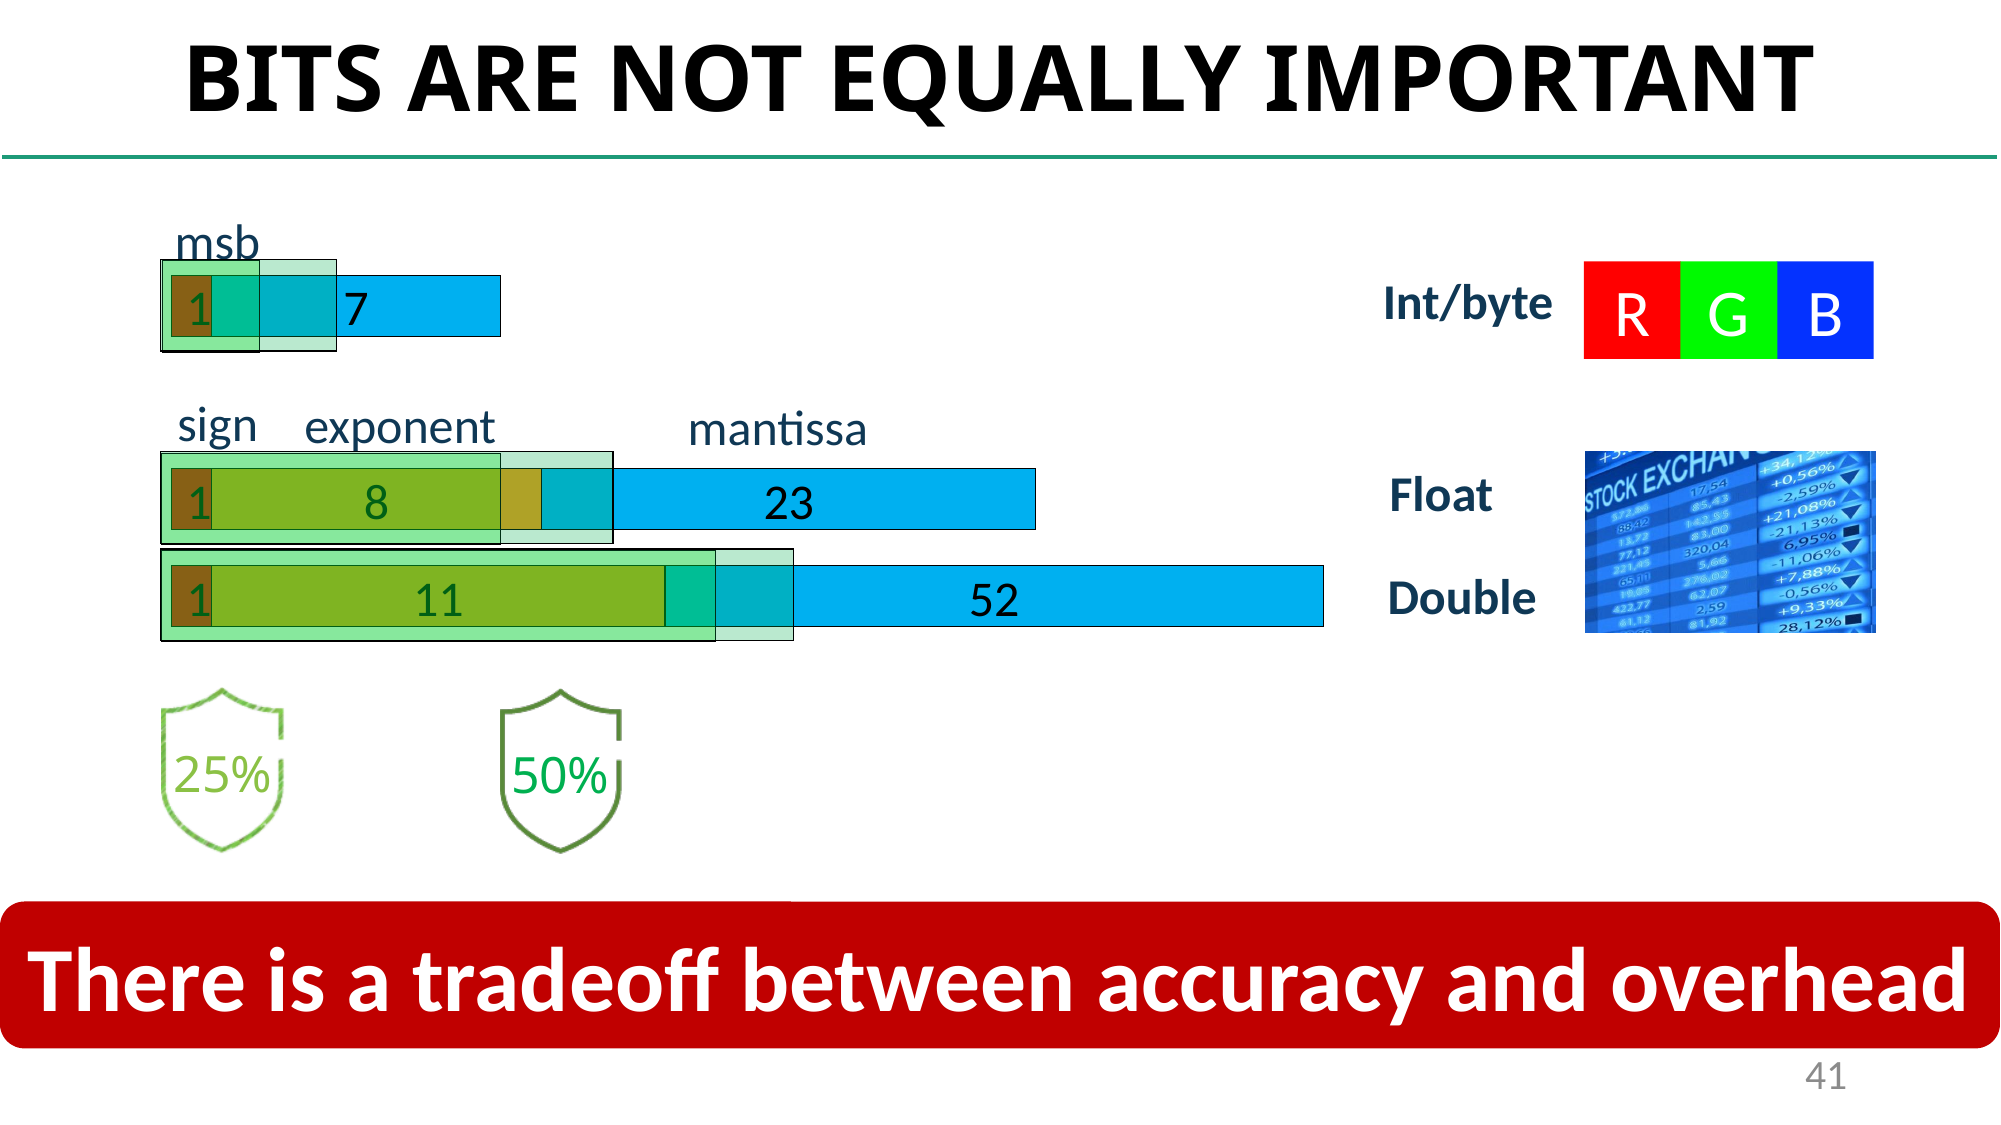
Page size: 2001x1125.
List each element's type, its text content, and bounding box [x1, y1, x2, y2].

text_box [794, 383, 1554, 634]
picture [1581, 451, 1876, 634]
title BITS ARE NOT EQUALLY IMPORTANT [137, 9, 1863, 154]
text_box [159, 202, 1571, 339]
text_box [1583, 261, 1874, 359]
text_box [160, 259, 794, 855]
text_box There is a tradeoff between accuracy and overhead [0, 900, 2000, 1050]
slide_number 41 [1412, 1050, 1863, 1103]
